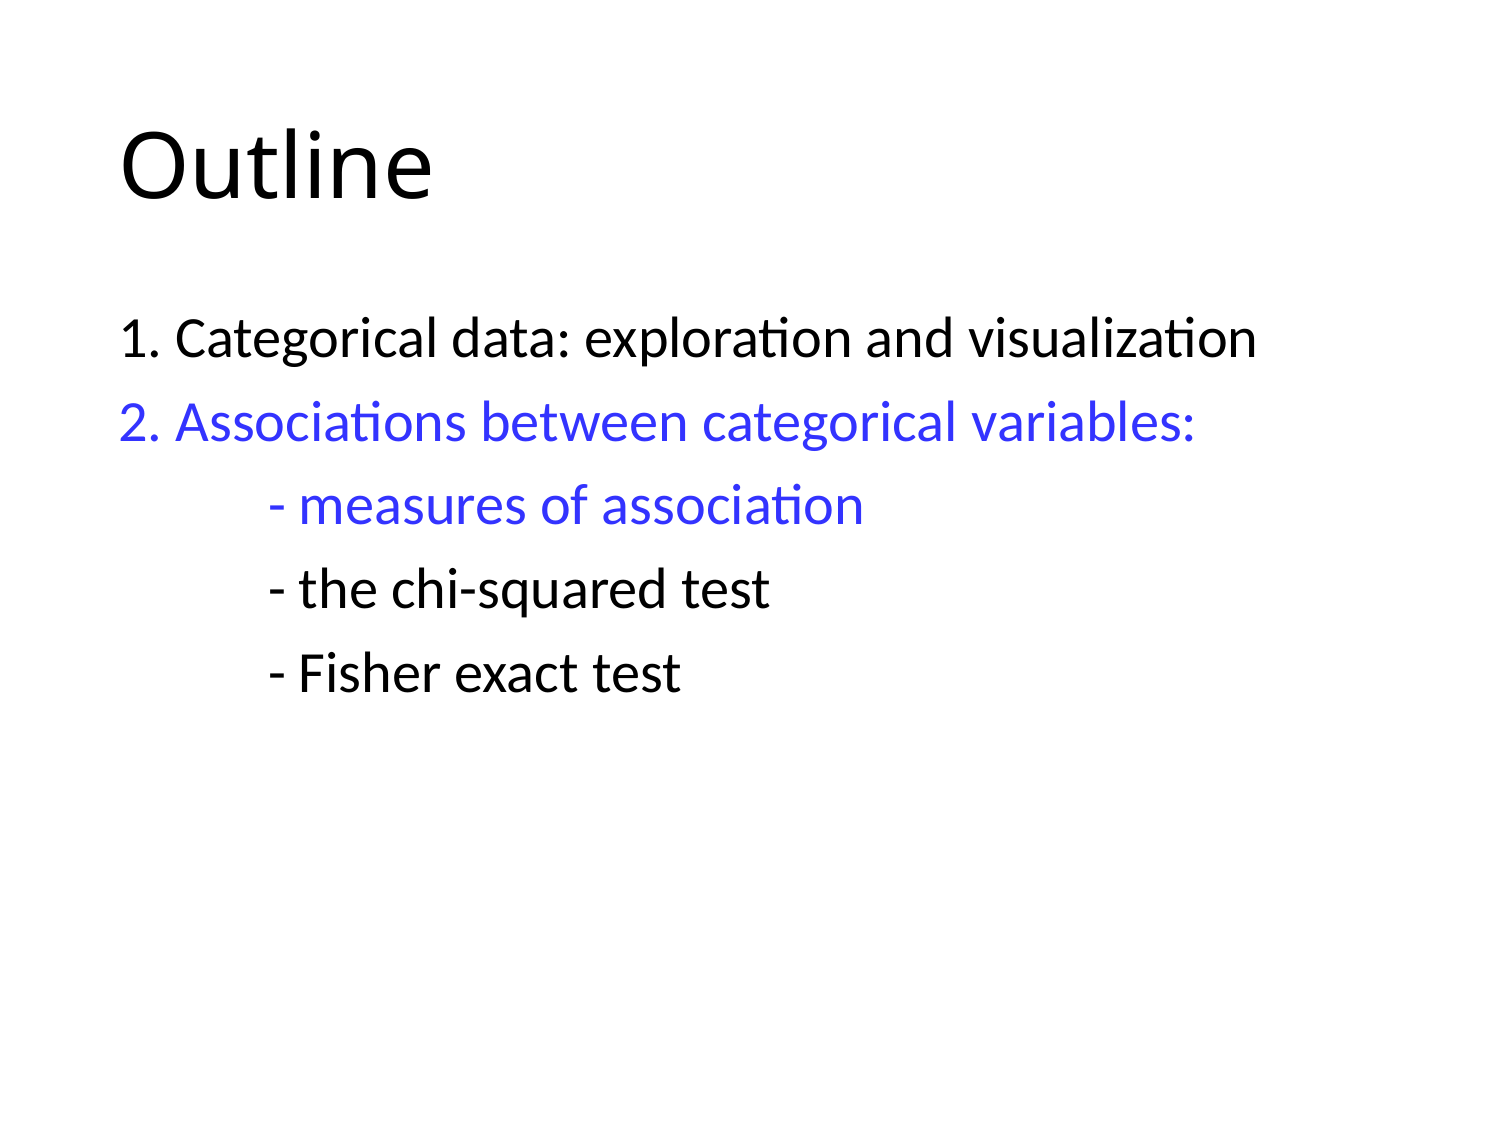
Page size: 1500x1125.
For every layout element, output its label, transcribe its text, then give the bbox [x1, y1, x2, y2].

list 1. Categorical data: exploration and visualization 2. Associations between categorical variables: - measures of association - the chi-squared test - Fisher exact test [103, 299, 1397, 1014]
title Outline [103, 59, 1397, 278]
